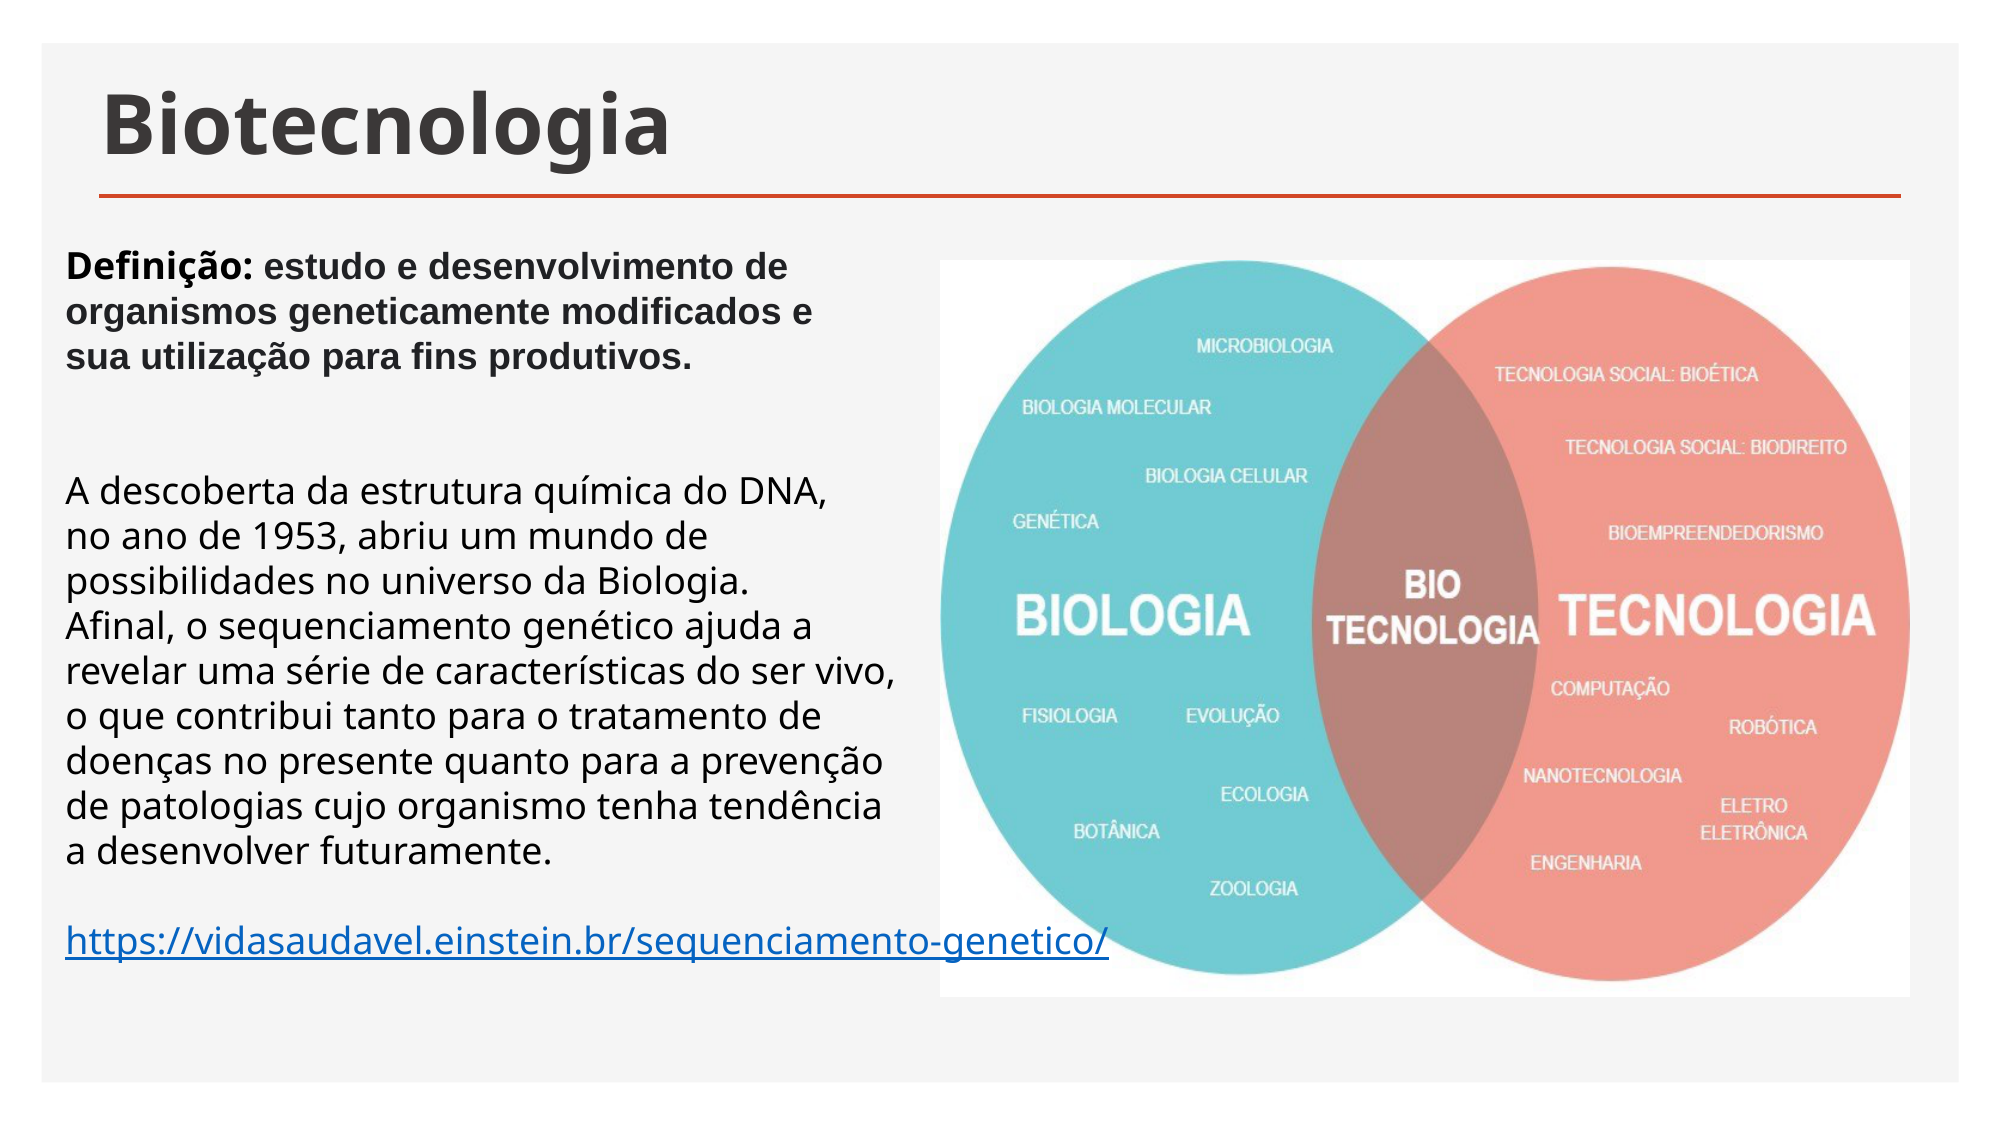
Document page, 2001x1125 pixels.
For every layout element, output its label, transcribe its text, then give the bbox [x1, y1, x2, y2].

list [940, 260, 1910, 997]
text_box Definição: estudo e desenvolvimento de organismos geneticamente modificados e sua utilização para fins produtivos. A descoberta da estrutura química do DNA, no ano de 1953, abriu um mundo de possibilidades no universo da Biologia. Afinal, o sequenciamento genético ajuda a revelar uma série de características do ser vivo, o que contribui tanto para o tratamento de doenças no presente quanto para a prevenção de patologias cujo organismo tenha tendência a desenvolver futuramente. https://vidasaudavel.einstein.br/sequenciamento-genetico/ [50, 234, 1125, 976]
title Biotecnologia [85, 73, 1214, 179]
